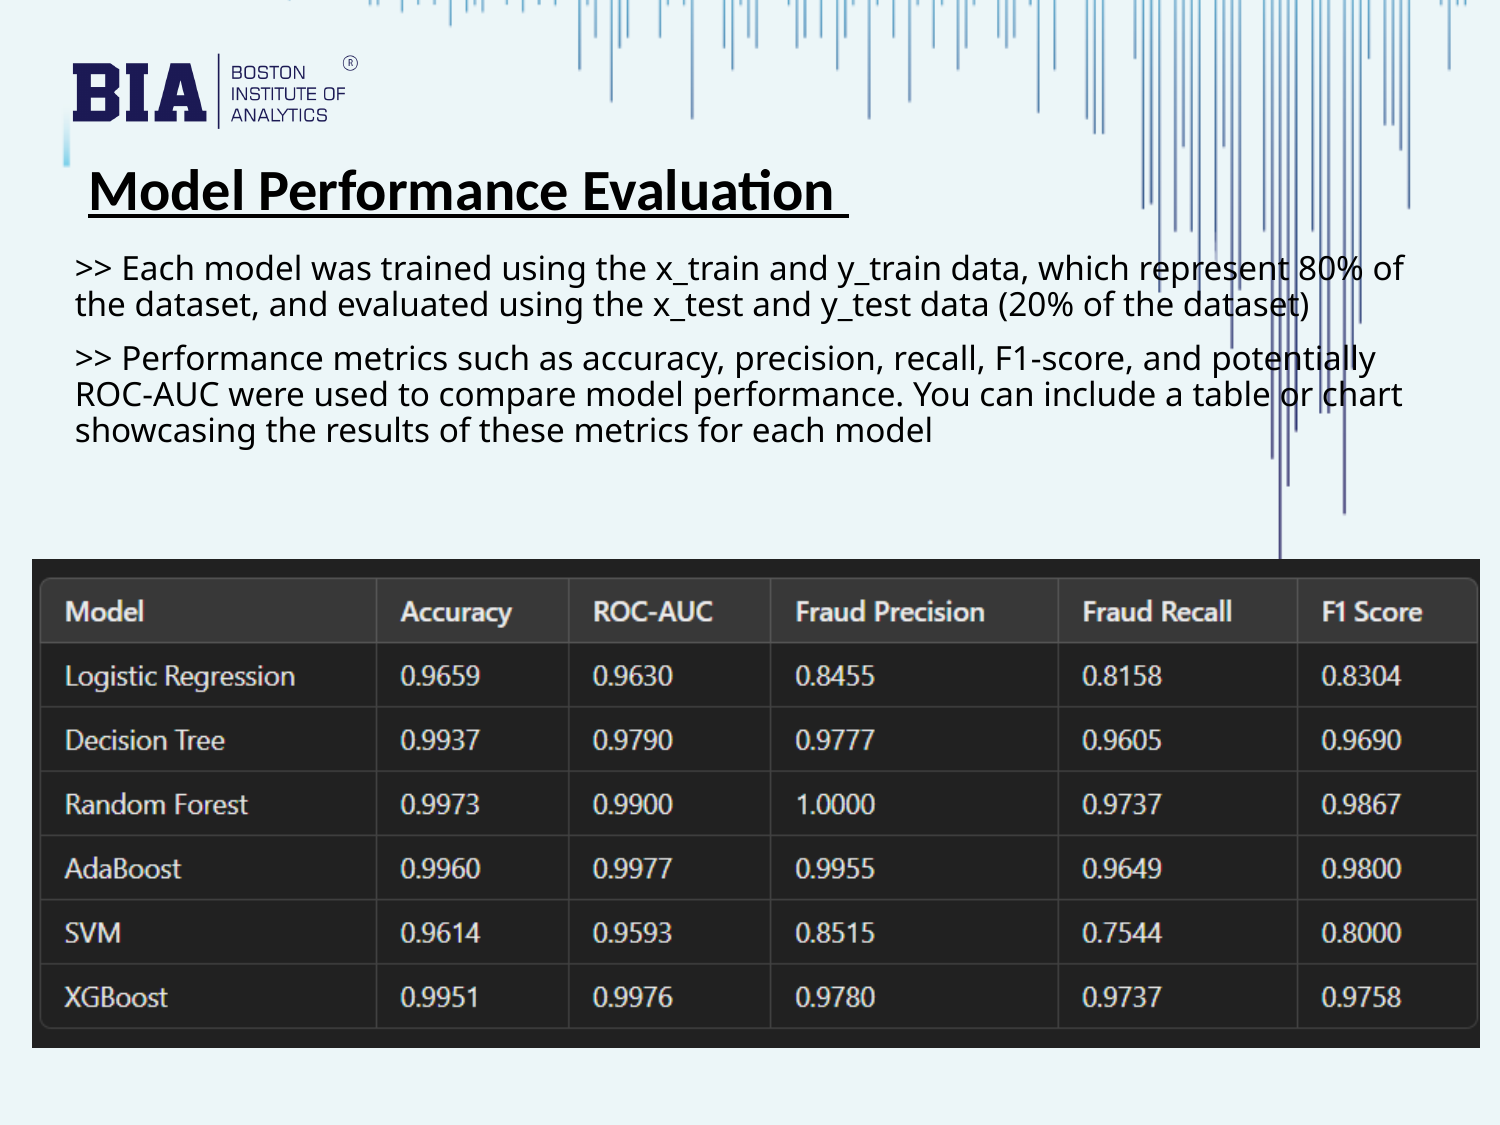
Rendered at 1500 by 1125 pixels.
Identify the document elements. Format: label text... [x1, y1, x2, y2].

list >> Each model was trained using the x_train and y_train data, which represent 80% of the dataset, and evaluated using the x_test and y_test data (20% of the dataset) >> Performance metrics such as accuracy, precision, recall, F1-score, and potentially ROC-AUC were used to compare model performance. You can include a table or chart showcasing the results of these metrics for each model [59, 243, 1425, 504]
text_box Model Performance Evaluation [59, 144, 878, 230]
picture [0, 0, 1500, 1125]
